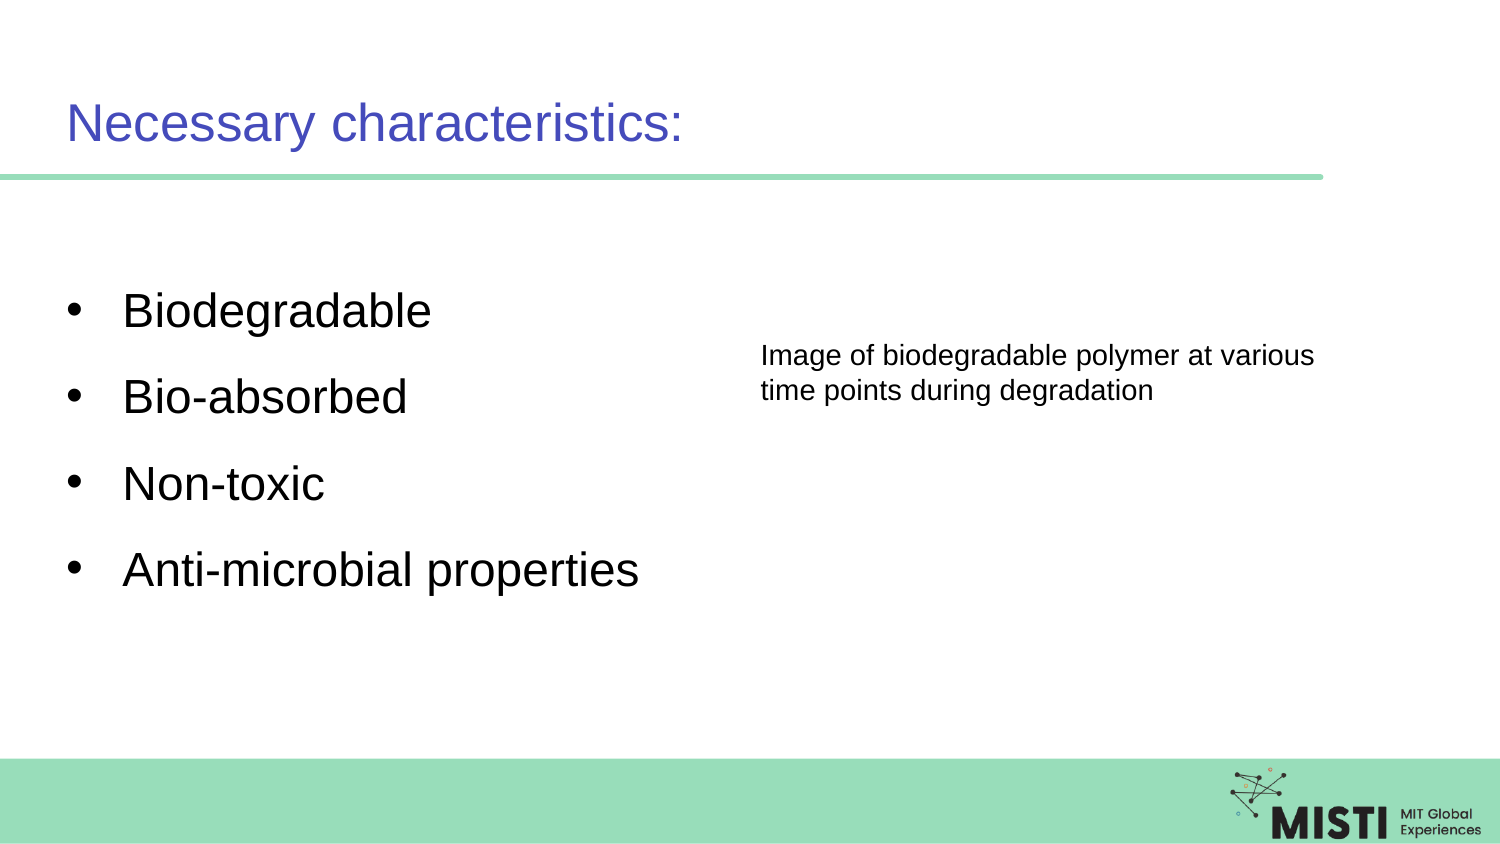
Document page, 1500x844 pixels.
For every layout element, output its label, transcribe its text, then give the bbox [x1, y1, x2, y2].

picture [1215, 758, 1500, 844]
text_box Image of biodegradable polymer at various time points during degradation [745, 328, 1343, 414]
text_box [0, 758, 1213, 844]
title Necessary characteristics: [51, 72, 1449, 167]
text_box Biodegradable Bio-absorbed Non-toxic Anti-microbial properties [51, 236, 1191, 611]
